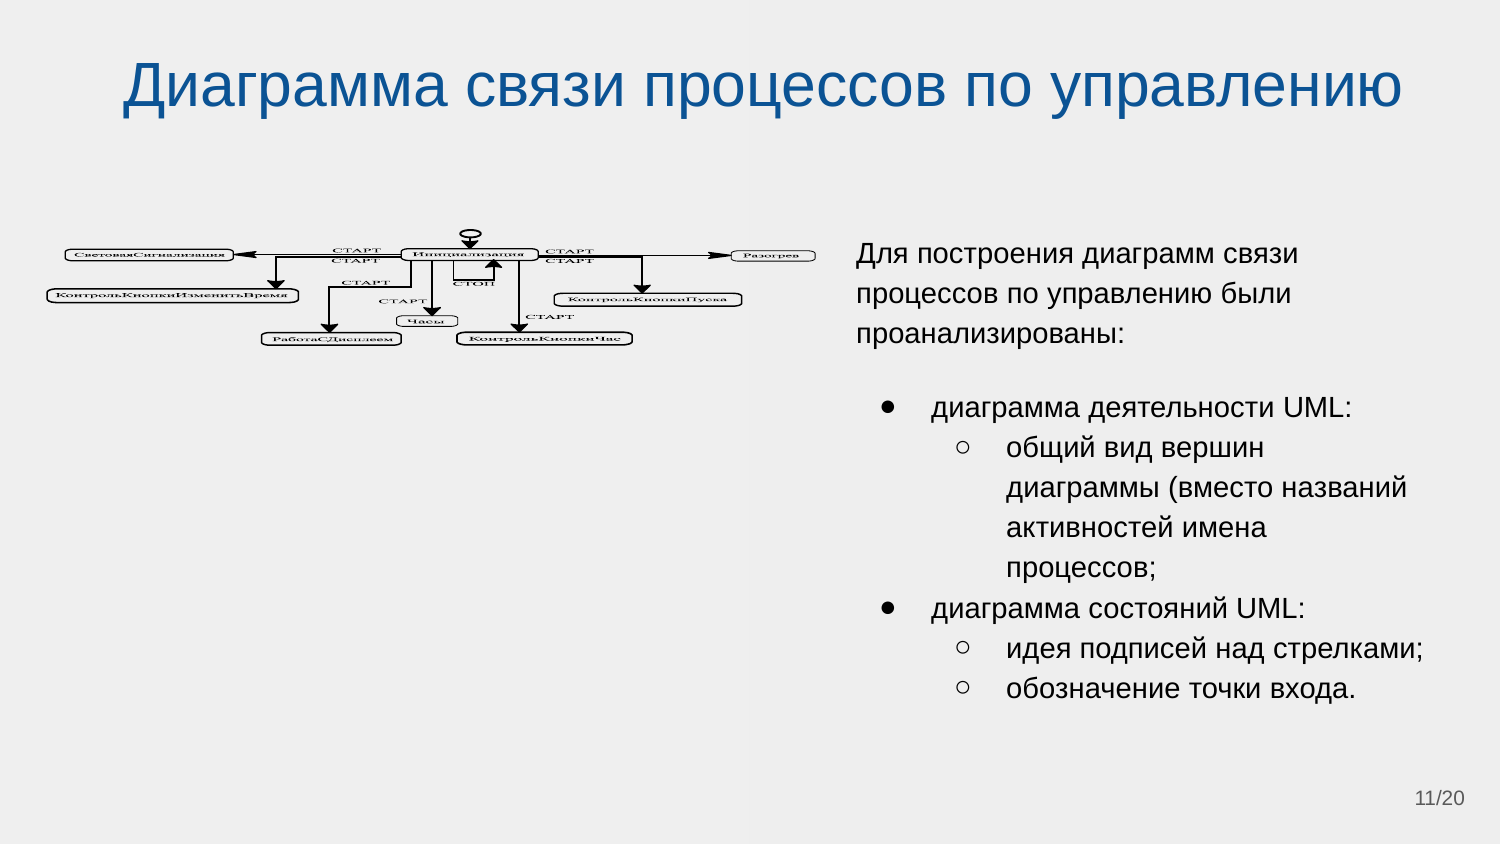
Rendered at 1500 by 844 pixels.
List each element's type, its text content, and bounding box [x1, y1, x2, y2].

list Для построения диаграмм связи процессов по управлению были проанализированы: диаграмма деятельности UML: общий вид вершин диаграммы (вместо названий активностей имена процессов; диаграмма состояний UML: идея подписей над стрелками; обозначение точки входа. [841, 158, 1441, 776]
picture [37, 213, 883, 641]
slide_number 11/20 [1389, 764, 1480, 830]
title Диаграмма связи процессов по управлению [88, 27, 1441, 134]
